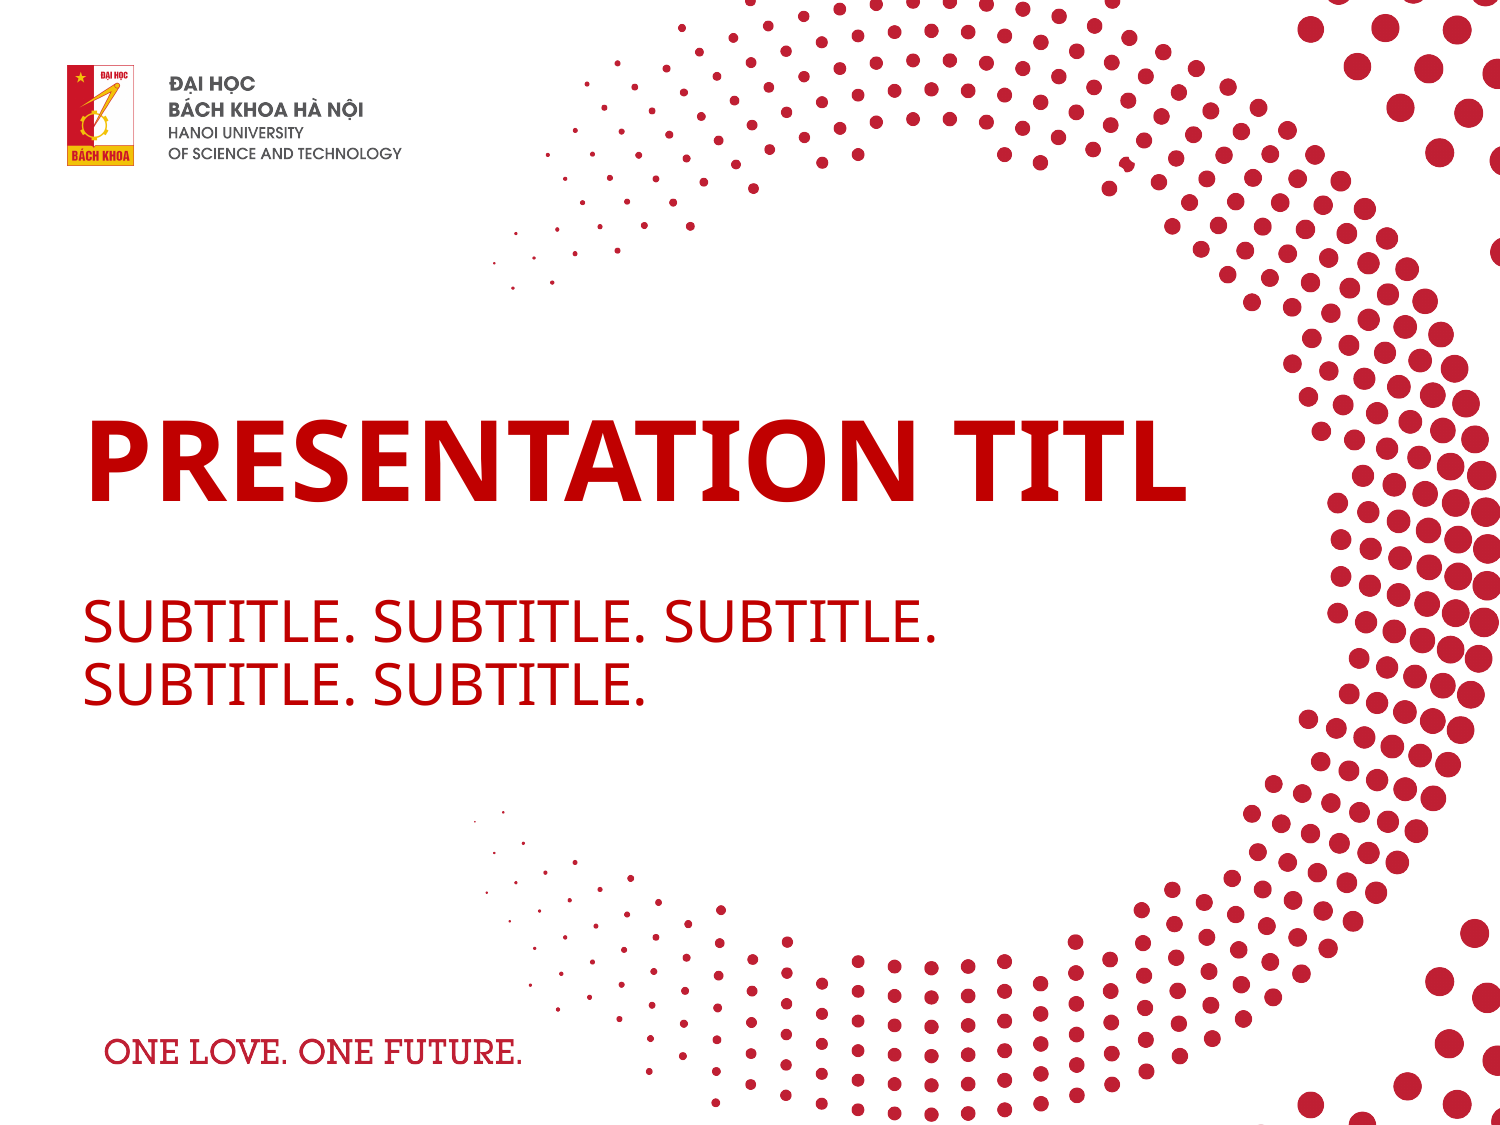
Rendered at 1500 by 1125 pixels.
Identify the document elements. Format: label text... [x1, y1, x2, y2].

picture [0, 0, 1500, 1125]
text_box SUBTITLE. SUBTITLE. SUBTITLE. SUBTITLE. SUBTITLE. [67, 585, 1273, 725]
text_box PRESENTATION TITL [67, 397, 1273, 537]
